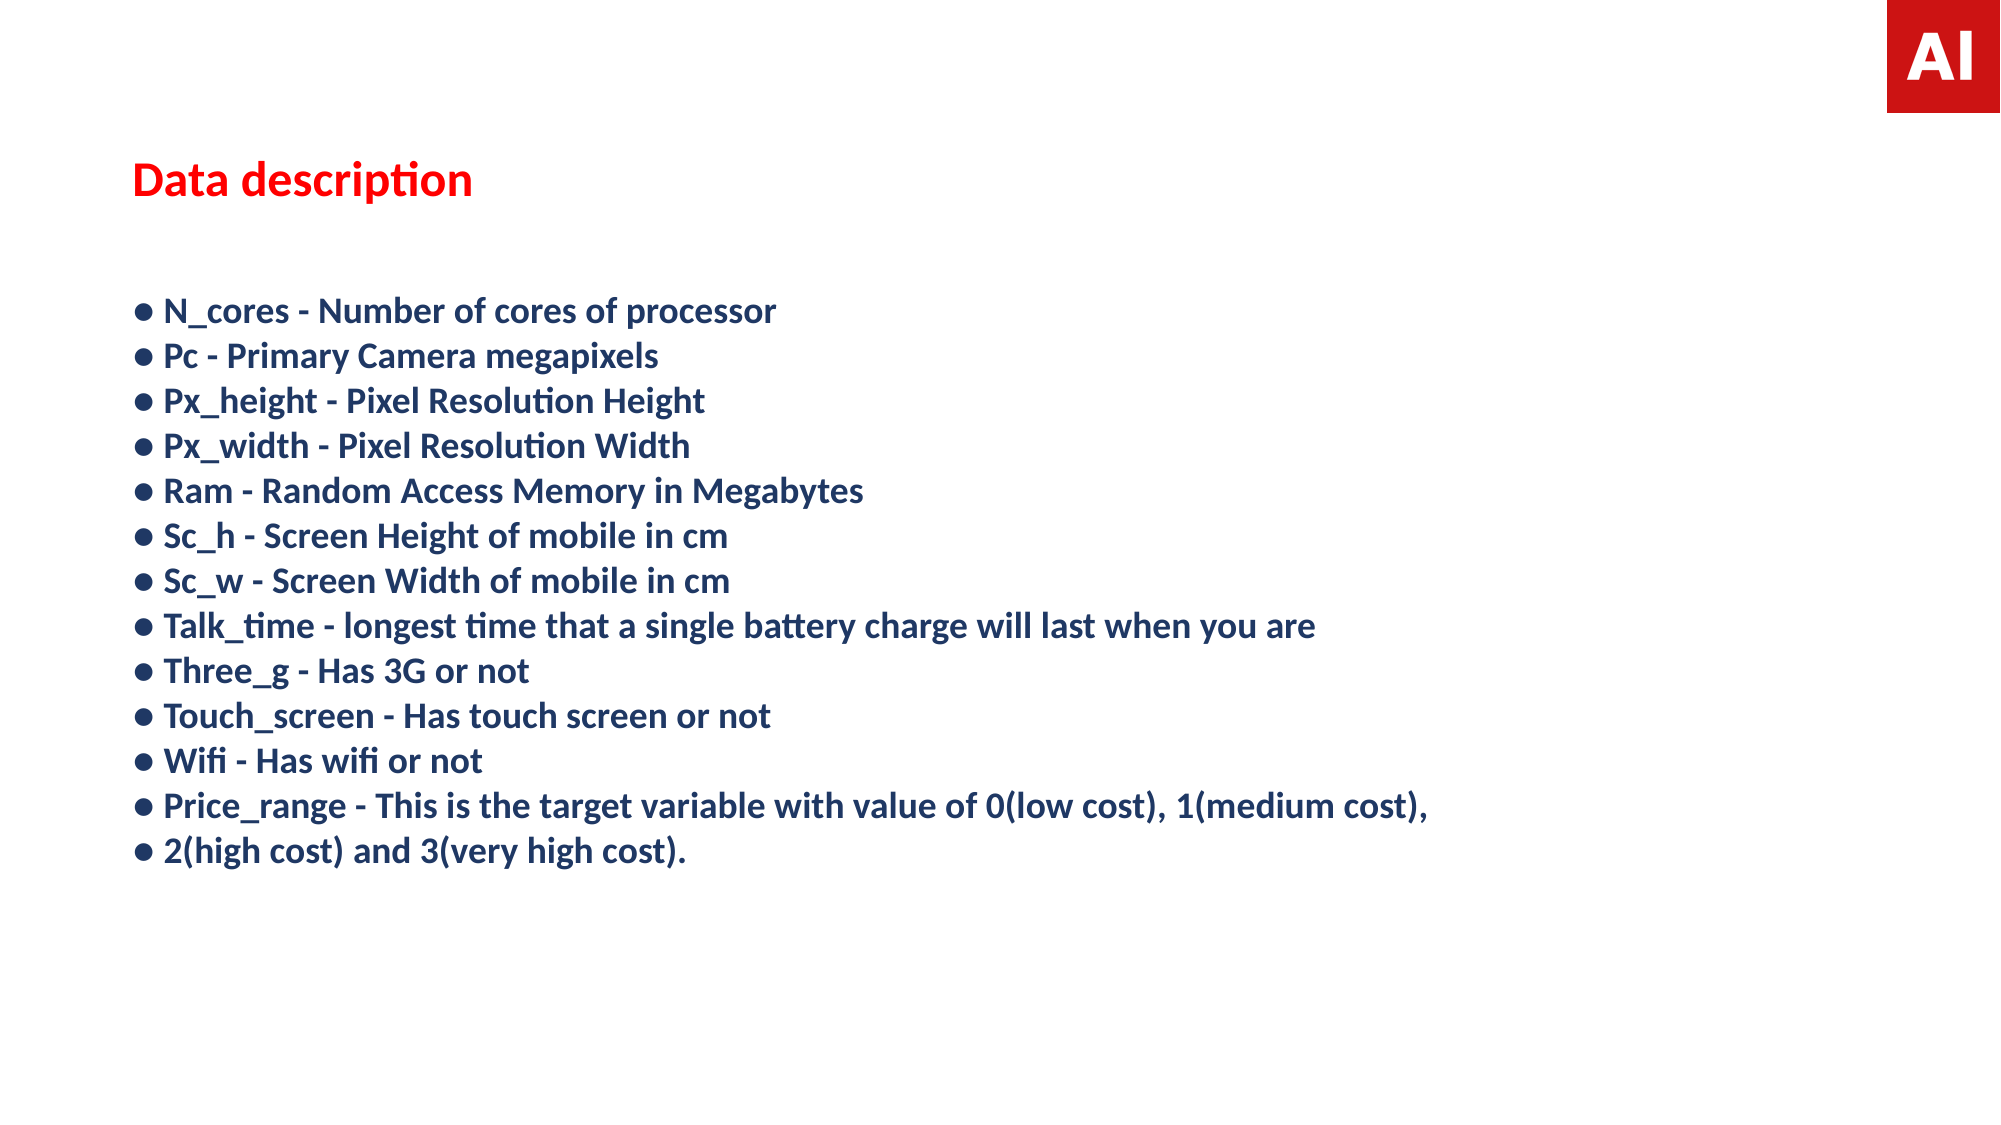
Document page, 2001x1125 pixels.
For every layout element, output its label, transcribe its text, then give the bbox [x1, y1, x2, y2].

picture [1886, 0, 2000, 114]
text_box Data description ● N_cores - Number of cores of processor ● Pc - Primary Camera megapixels ● Px_height - Pixel Resolution Height ● Px_width - Pixel Resolution Width ● Ram - Random Access Memory in Megabytes ● Sc_h - Screen Height of mobile in cm ● Sc_w - Screen Width of mobile in cm ● Talk_time - longest time that a single battery charge will last when you are ● Three_g - Has 3G or not ● Touch_screen - Has touch screen or not ● Wifi - Has wifi or not ● Price_range - This is the target variable with value of 0(low cost), 1(medium cost), ● 2(high cost) and 3(very high cost). [117, 138, 2000, 879]
